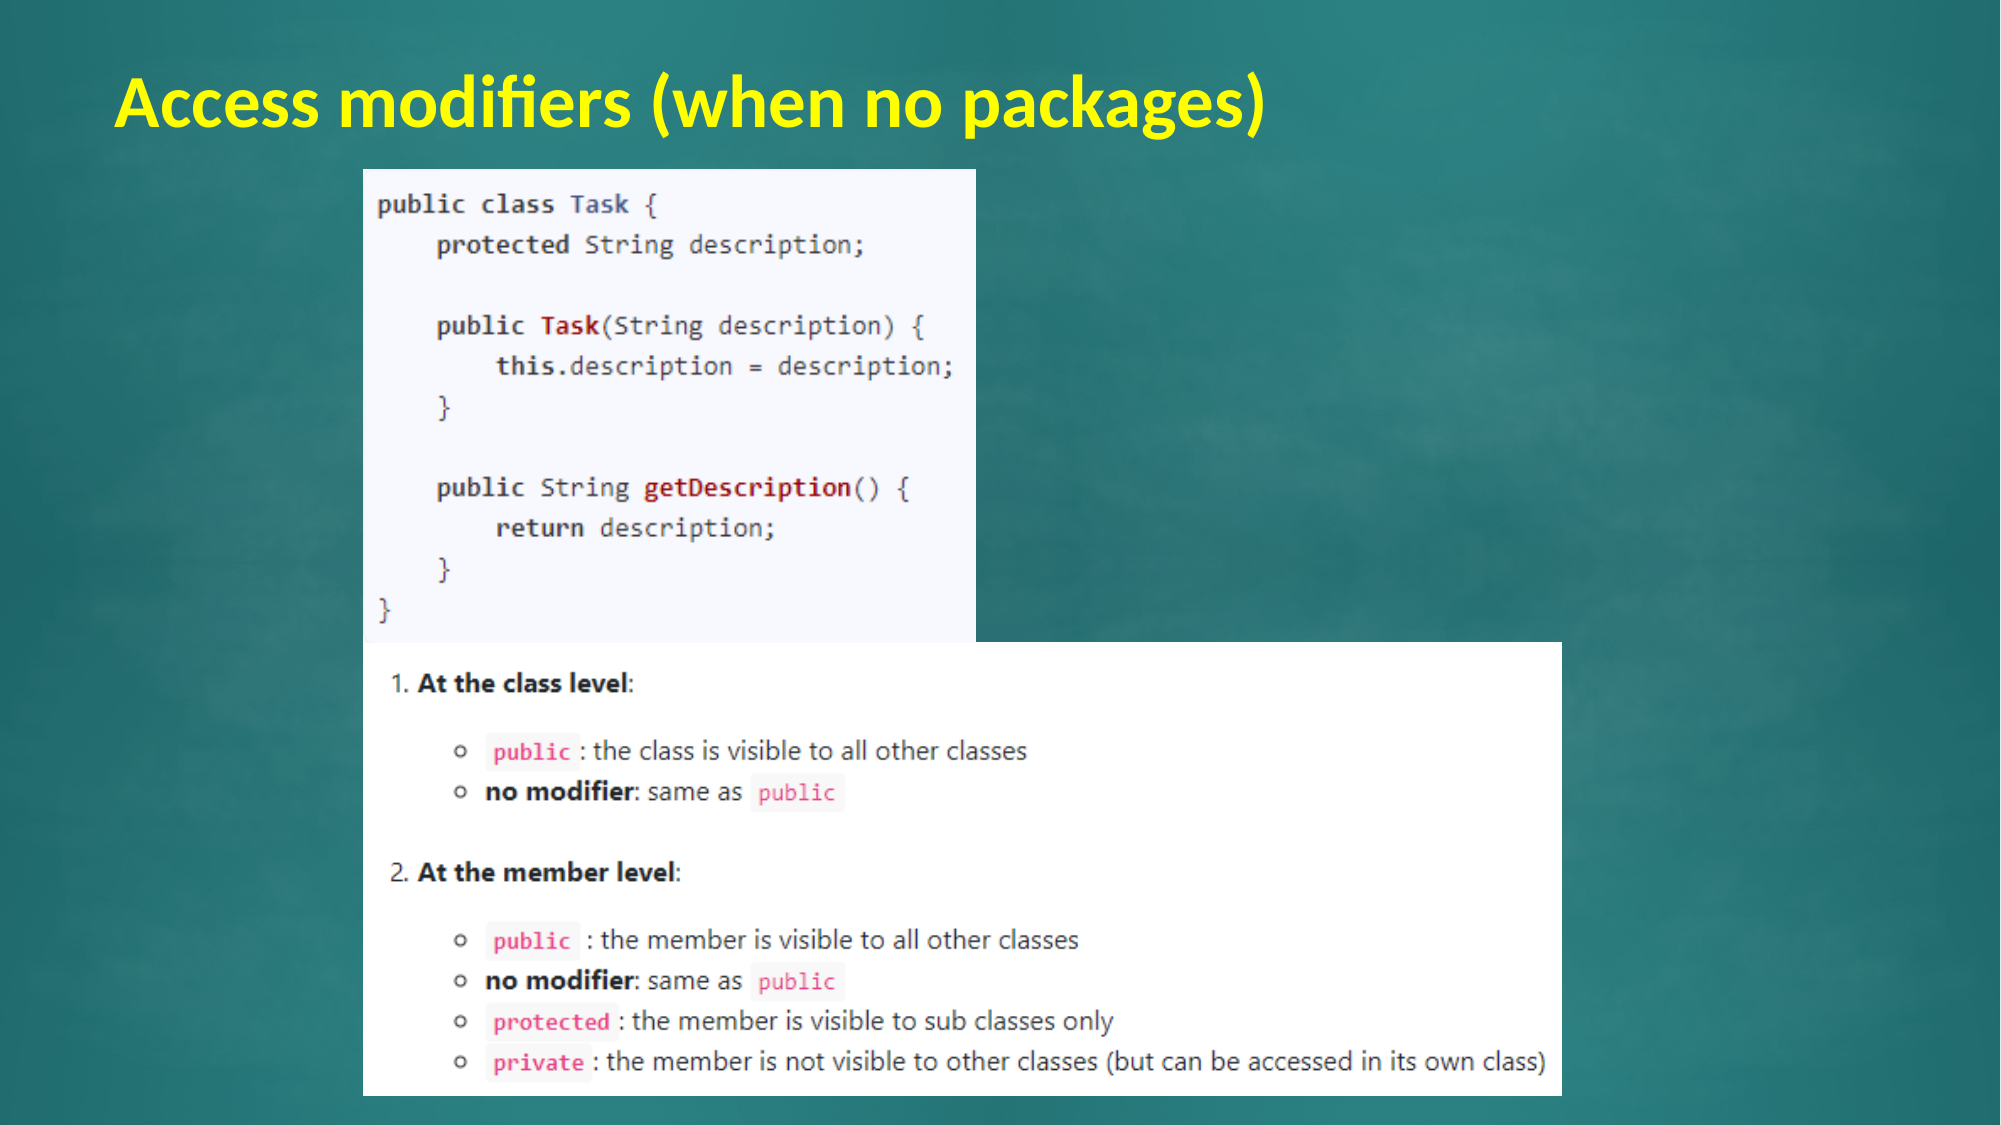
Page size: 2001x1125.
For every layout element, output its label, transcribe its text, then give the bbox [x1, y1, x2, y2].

title Access modifiers (when no packages) [99, 45, 1900, 233]
picture [0, 0, 2001, 1125]
